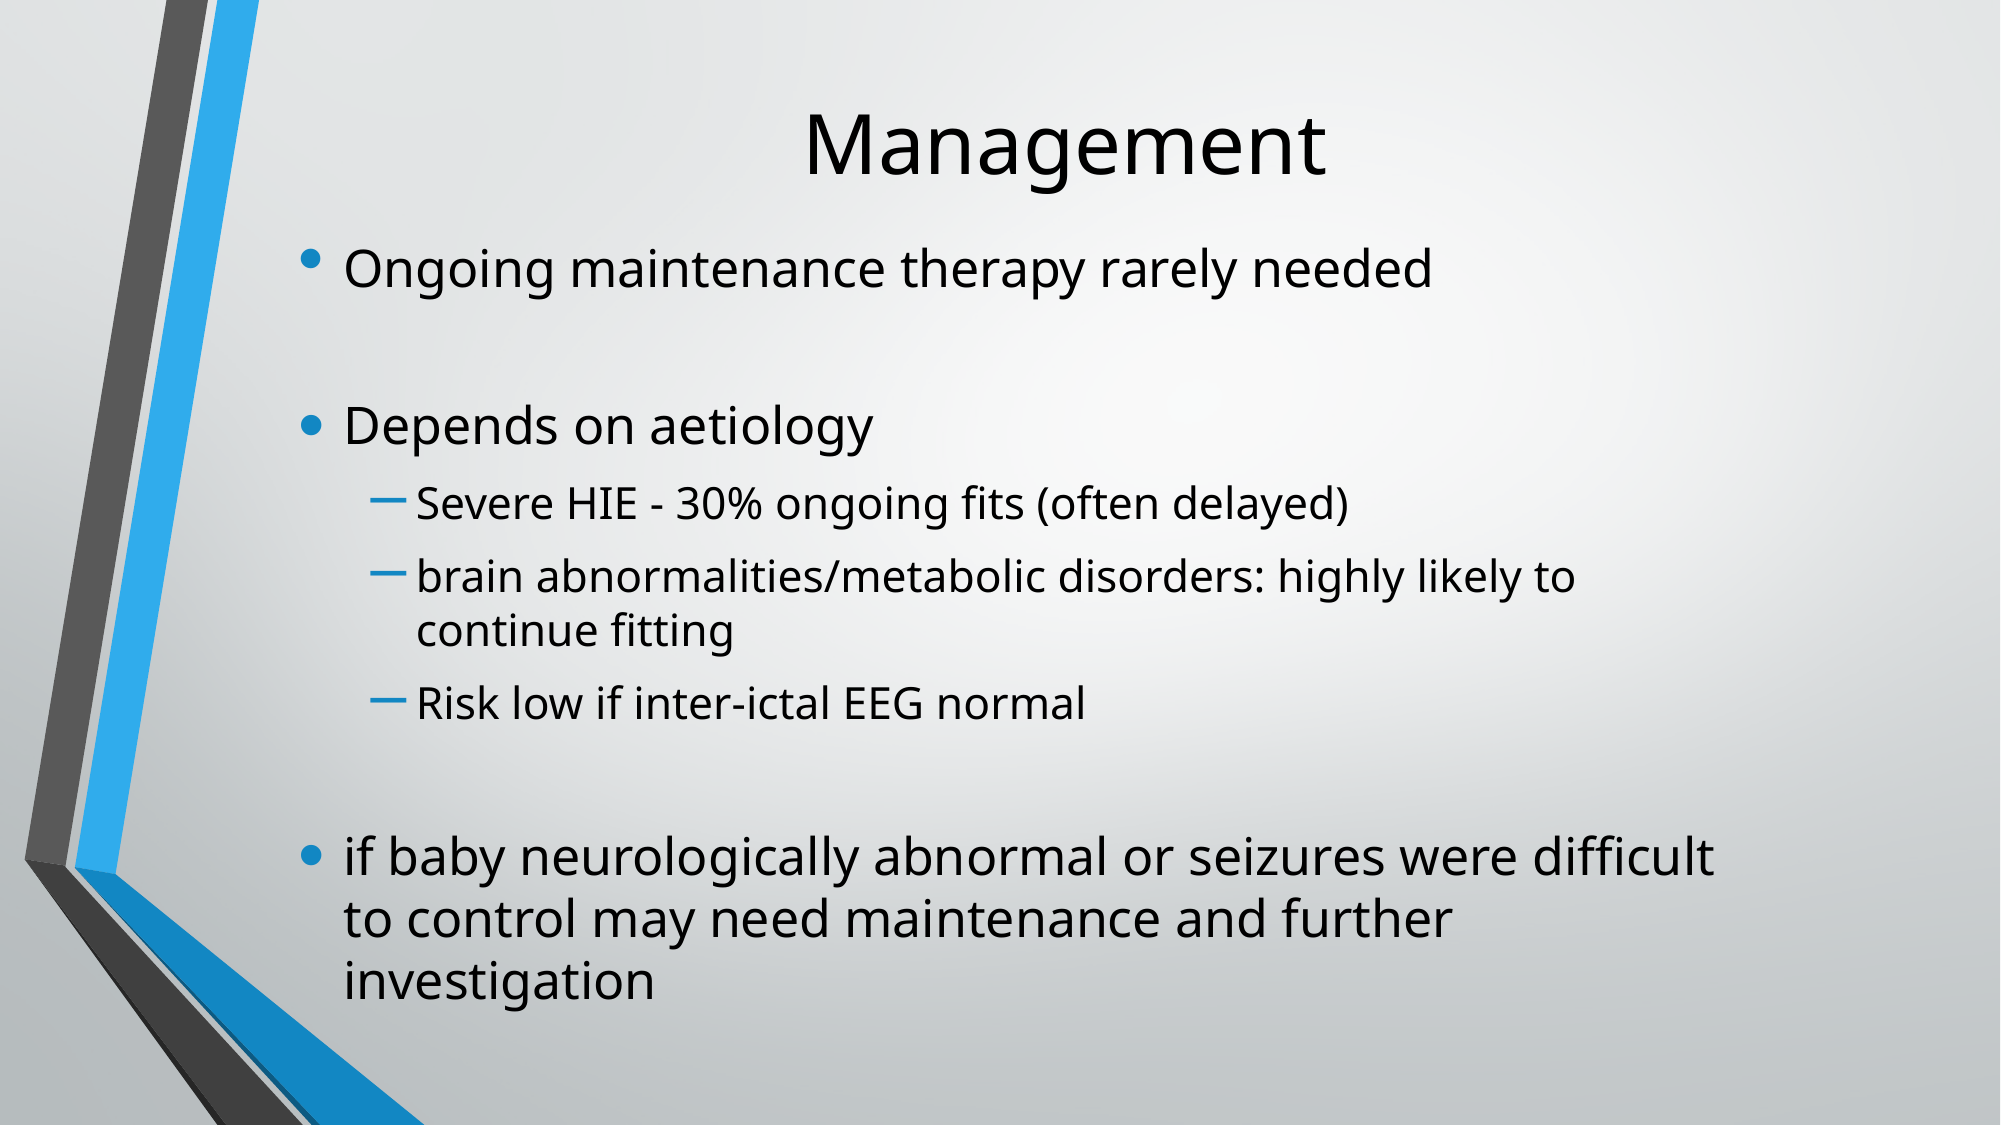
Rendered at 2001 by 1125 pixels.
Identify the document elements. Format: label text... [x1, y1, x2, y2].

title Management [243, 0, 1887, 285]
list Ongoing maintenance therapy rarely needed Depends on aetiology Severe HIE - 30% ongoing fits (often delayed) brain abnormalities/metabolic disorders: highly likely to continue fitting Risk low if inter-ictal EEG normal if baby neurologically abnormal or seizures were difficult to control may need maintenance and further investigation [283, 224, 1757, 1022]
